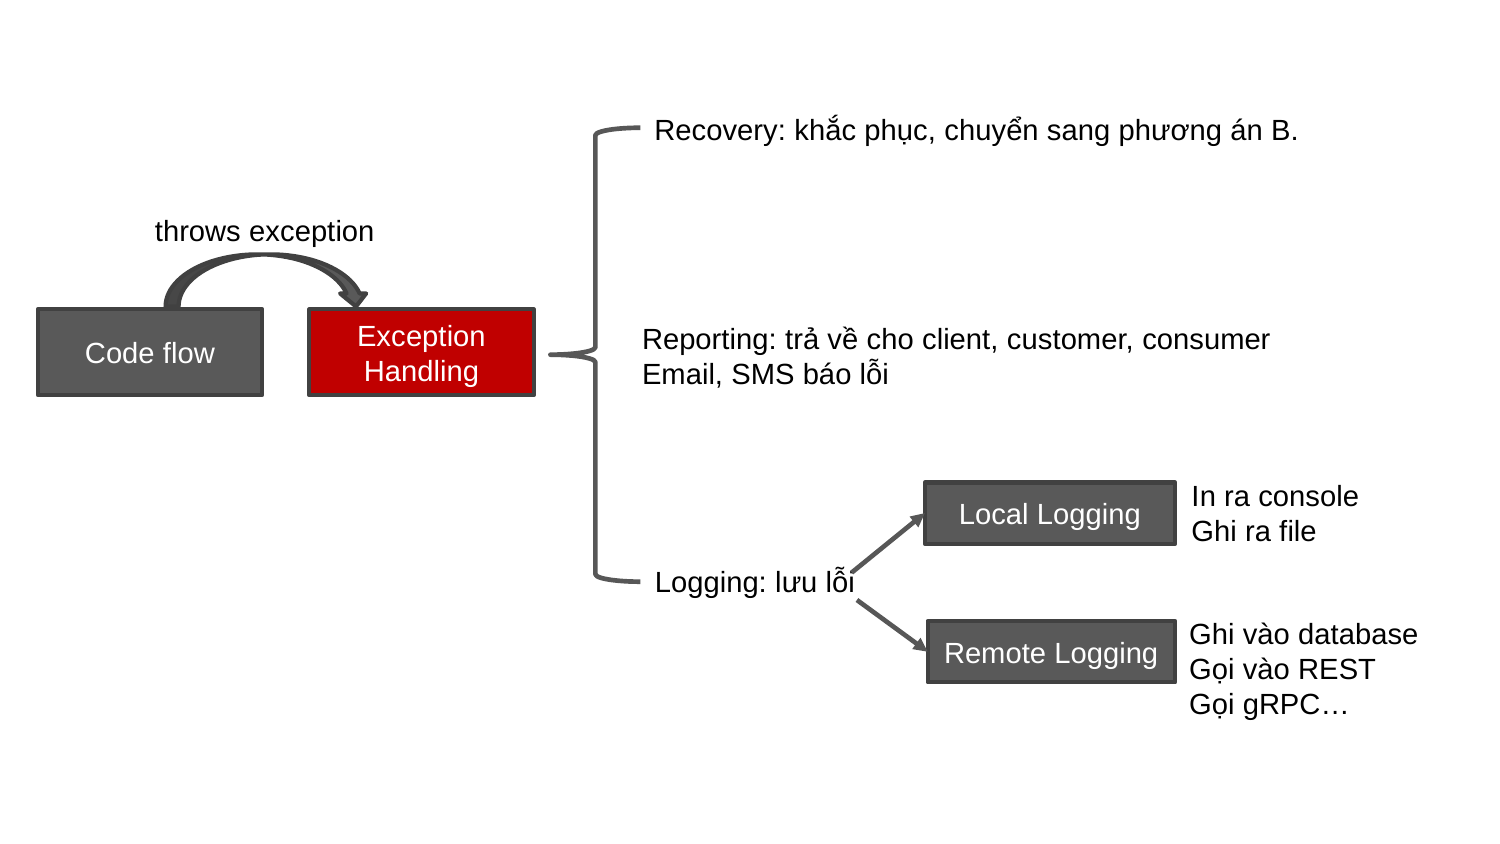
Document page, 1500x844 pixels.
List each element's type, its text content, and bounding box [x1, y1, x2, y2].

text_box Logging: lưu lỗi [640, 556, 871, 606]
text_box Exception Handling [307, 307, 536, 397]
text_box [856, 599, 928, 652]
text_box Reporting: trả về cho client, customer, consumer Email, SMS báo lỗi [627, 313, 1287, 398]
text_box Local Logging [923, 480, 1176, 546]
text_box Ghi vào database Gọi vào REST Gọi gRPC… [1174, 607, 1434, 728]
text_box [163, 255, 369, 309]
text_box Remote Logging [926, 619, 1174, 684]
text_box [549, 126, 641, 583]
text_box In ra console Ghi ra file [1176, 469, 1375, 555]
text_box Code flow [36, 307, 264, 397]
text_box Recovery: khắc phục, chuyển sang phương án B. [639, 104, 1315, 154]
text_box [851, 512, 926, 573]
text_box throws exception [139, 204, 390, 255]
